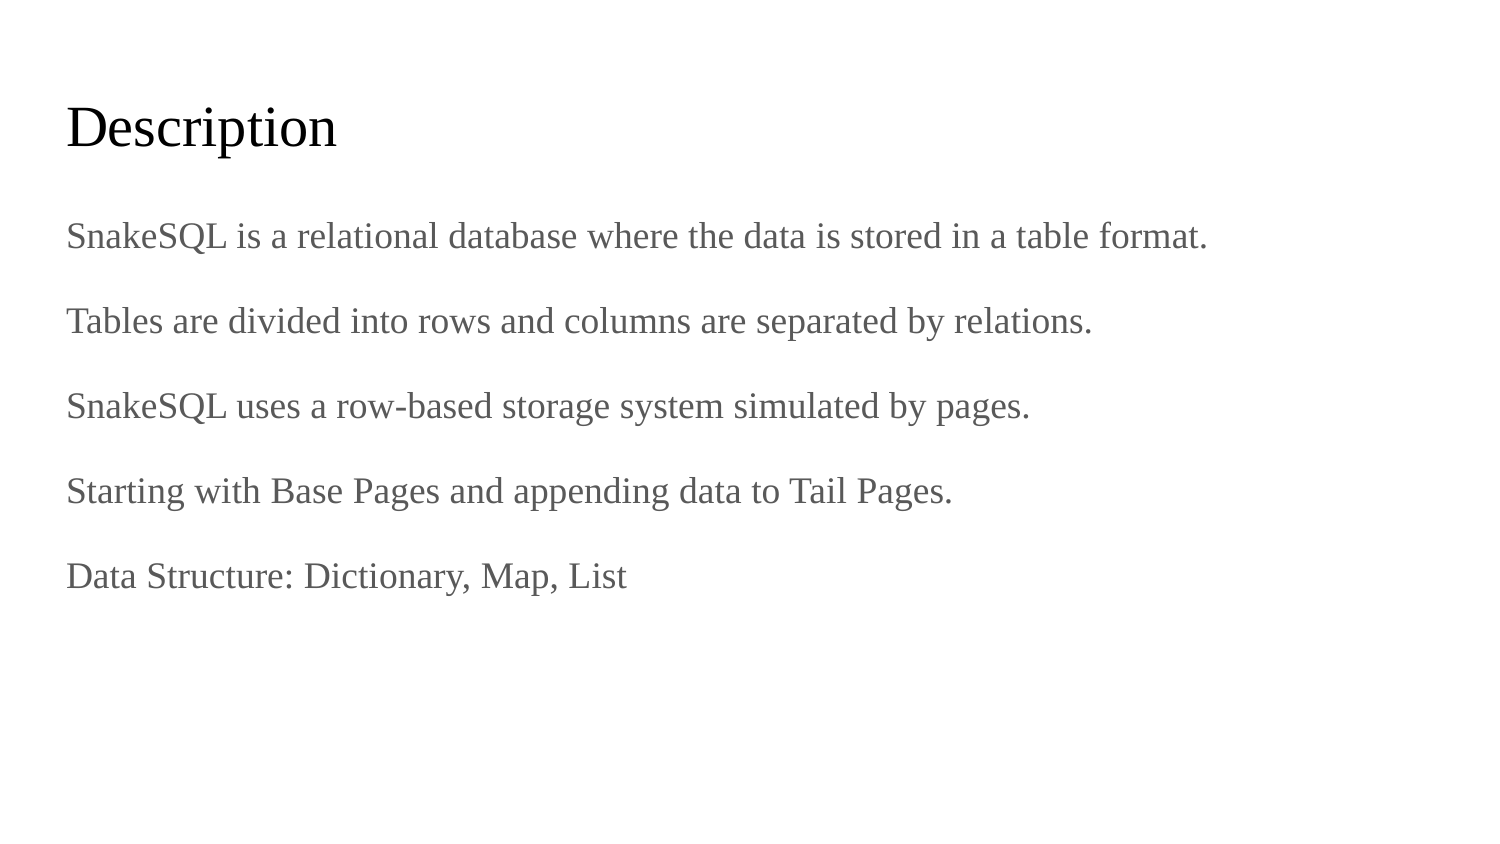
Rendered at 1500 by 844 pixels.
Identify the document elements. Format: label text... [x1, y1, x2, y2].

title Description [51, 72, 1449, 167]
list SnakeSQL is a relational database where the data is stored in a table format. Tables are divided into rows and columns are separated by relations. SnakeSQL uses a row-based storage system simulated by pages. Starting with Base Pages and appending data to Tail Pages. Data Structure: Dictionary, Map, List [51, 189, 1449, 750]
